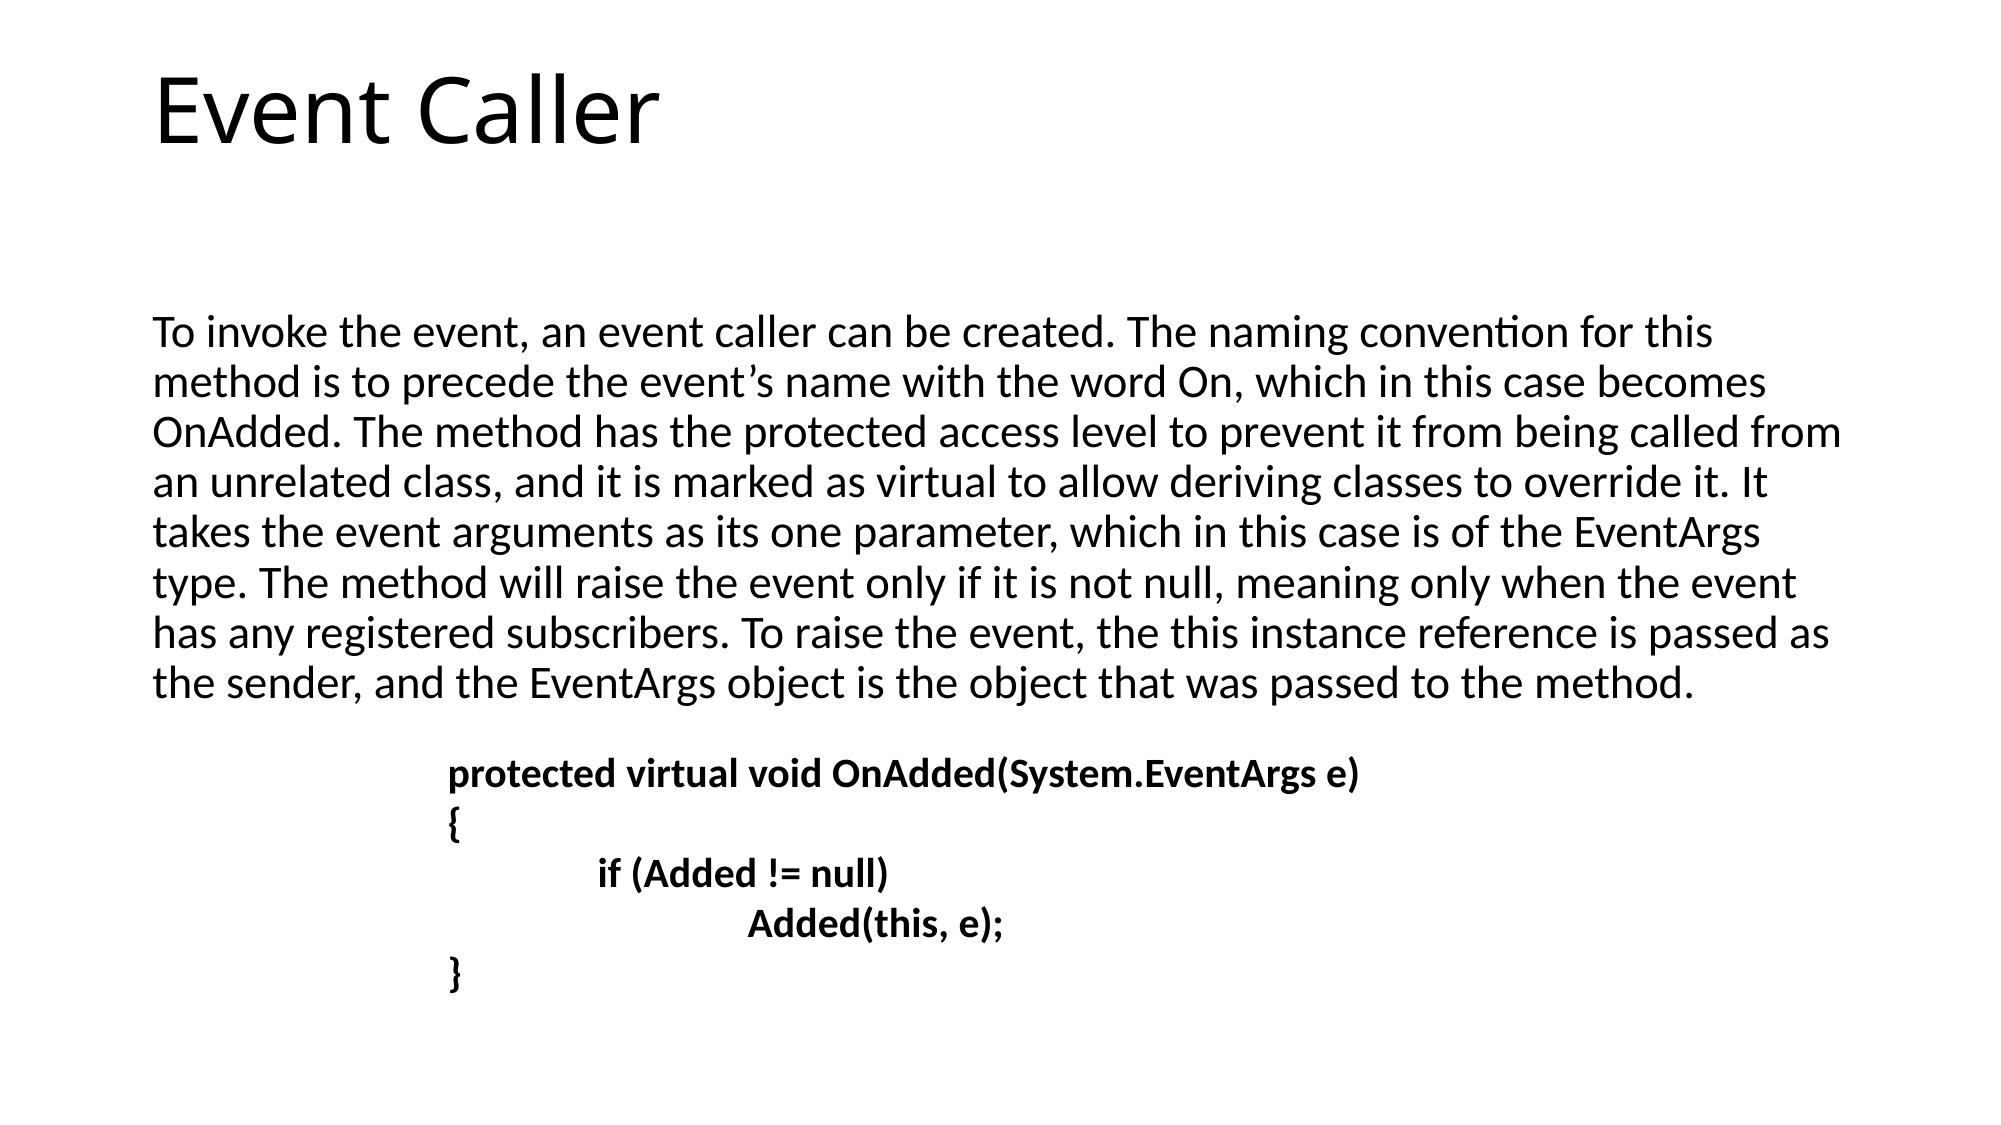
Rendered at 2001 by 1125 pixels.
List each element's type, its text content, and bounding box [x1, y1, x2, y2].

title Event Caller [137, 59, 1863, 278]
list To invoke the event, an event caller can be created. The naming convention for this method is to precede the event’s name with the word On, which in this case becomes OnAdded. The method has the protected access level to prevent it from being called from an unrelated class, and it is marked as virtual to allow deriving classes to override it. It takes the event arguments as its one parameter, which in this case is of the EventArgs type. The method will raise the event only if it is not null, meaning only when the event has any registered subscribers. To raise the event, the this instance reference is passed as the sender, and the EventArgs object is the object that was passed to the method. [137, 299, 1863, 728]
text_box protected virtual void OnAdded(System.EventArgs e) { if (Added != null) Added(this, e); } [432, 738, 1400, 1004]
